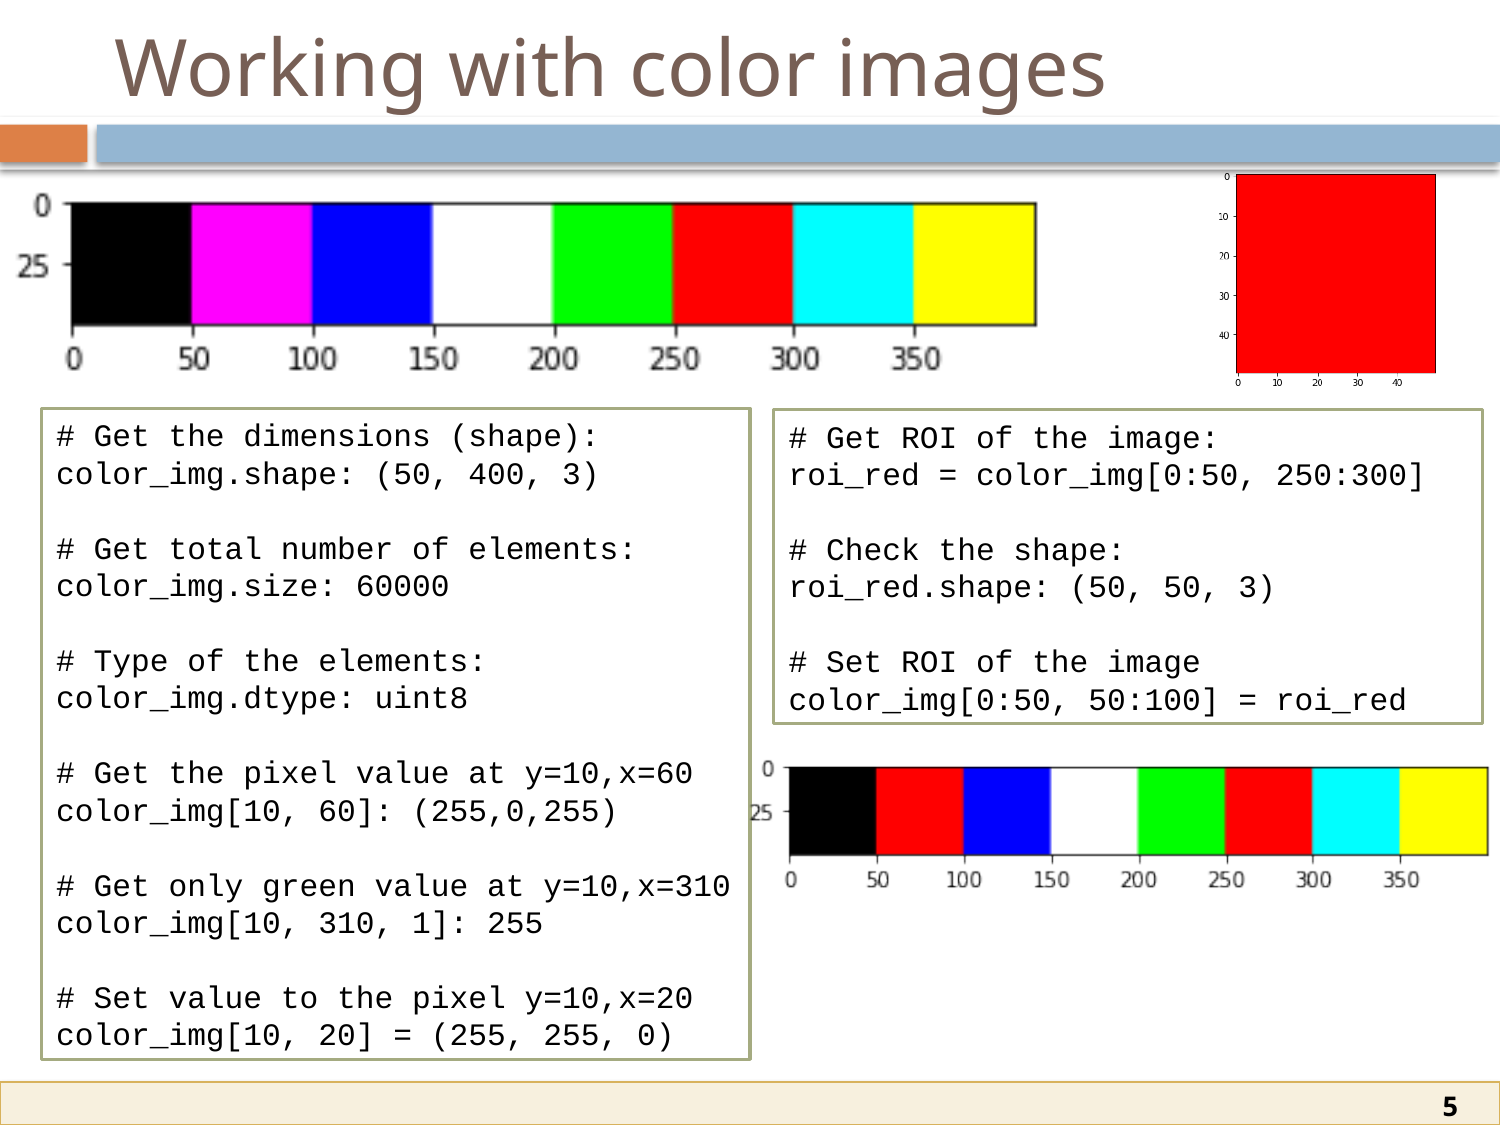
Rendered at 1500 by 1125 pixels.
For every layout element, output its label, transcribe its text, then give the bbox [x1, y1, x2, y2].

text_box # Get ROI of the image: roi_red = color_img[0:50, 250:300] # Check the shape: roi_red.shape: (50, 50, 3) # Set ROI of the image color_img[0:50, 50:100] = roi_red [772, 408, 1484, 725]
picture [0, 180, 1058, 394]
picture [1211, 165, 1441, 394]
title Working with color images [99, 0, 1438, 129]
text_box # Get the dimensions (shape): color_img.shape: (50, 400, 3) # Get total number of elements: color_img.size: 60000 # Type of the elements: color_img.dtype: uint8 # Get the pixel value at y=10,x=60 color_img[10, 60]: (255,0,255) # Get only green value at y=10,x=310 color_img[10, 310, 1]: 255 # Set value to the pixel y=10,x=20 color_img[10, 20] = (255, 255, 0) [40, 407, 752, 1061]
picture [732, 746, 1500, 906]
slide_number 5 [1400, 1082, 1500, 1125]
